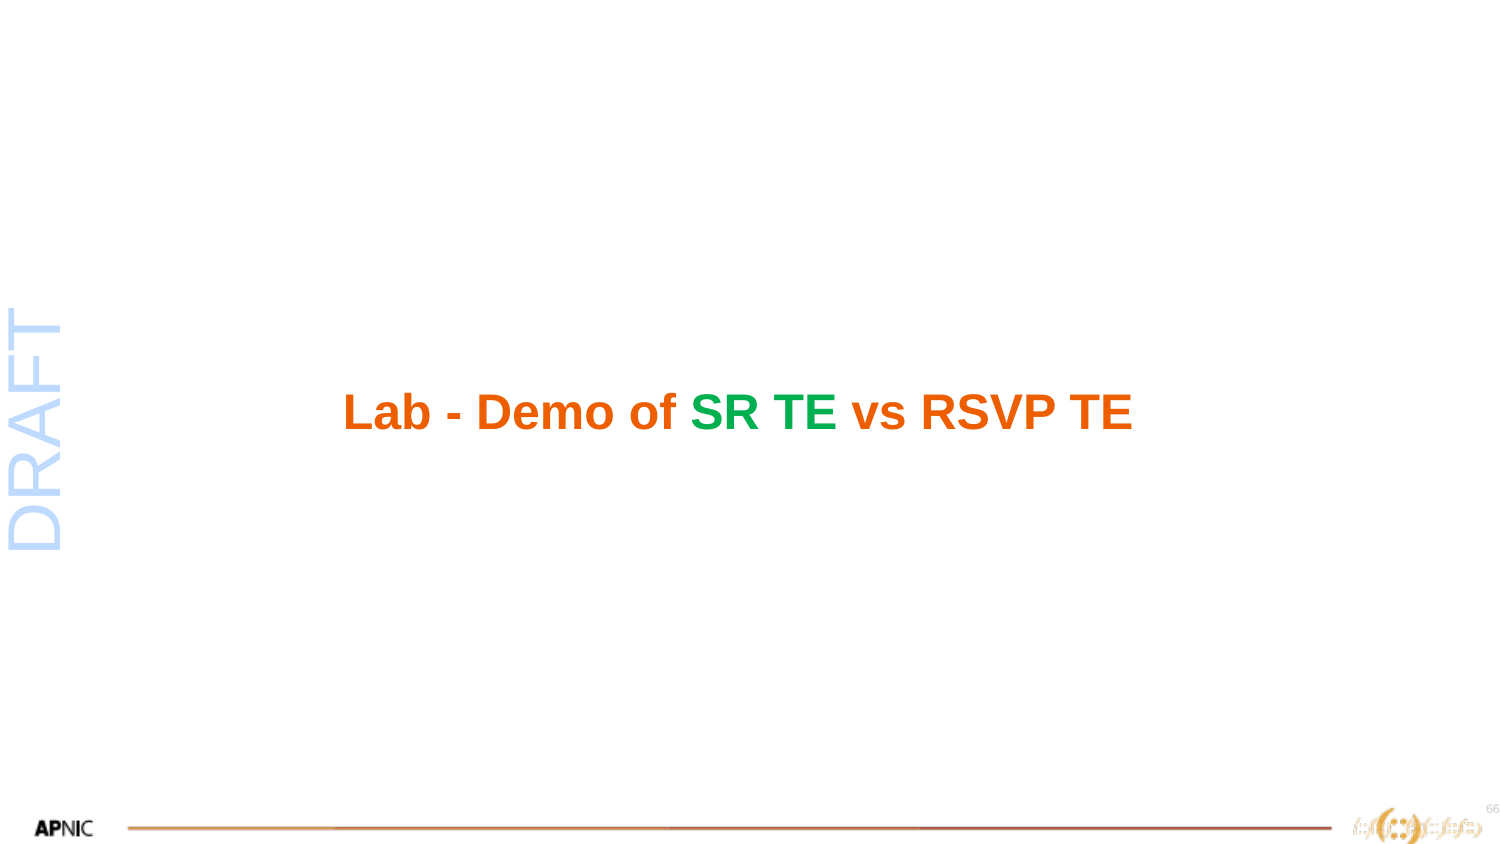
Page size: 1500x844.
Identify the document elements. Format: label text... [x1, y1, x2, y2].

title Lab - Demo of SR TE vs RSVP TE [53, 339, 1424, 480]
